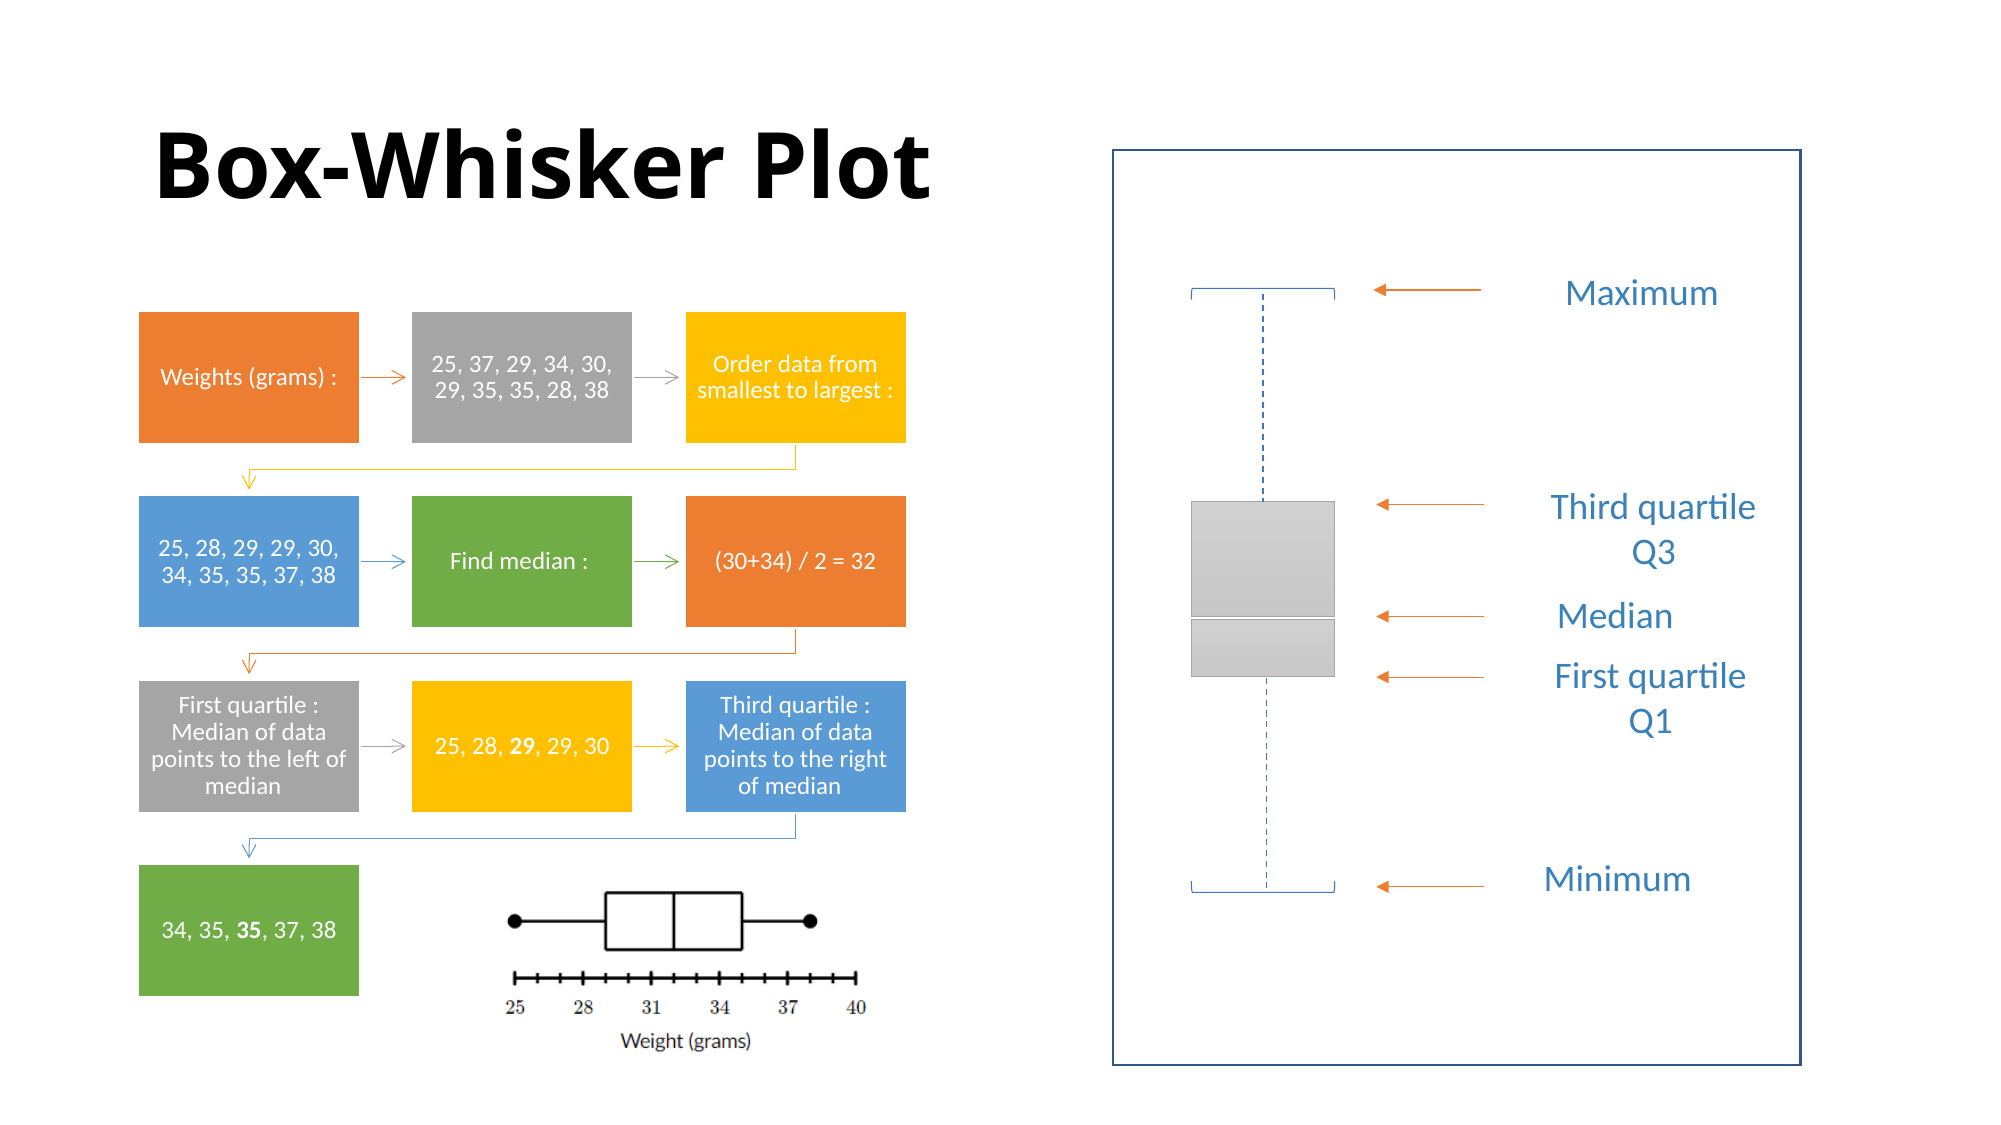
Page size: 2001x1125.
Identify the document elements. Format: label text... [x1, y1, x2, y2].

picture [386, 857, 988, 1089]
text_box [1112, 149, 1801, 1066]
title Box-Whisker Plot [137, 59, 1863, 278]
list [137, 299, 908, 1009]
